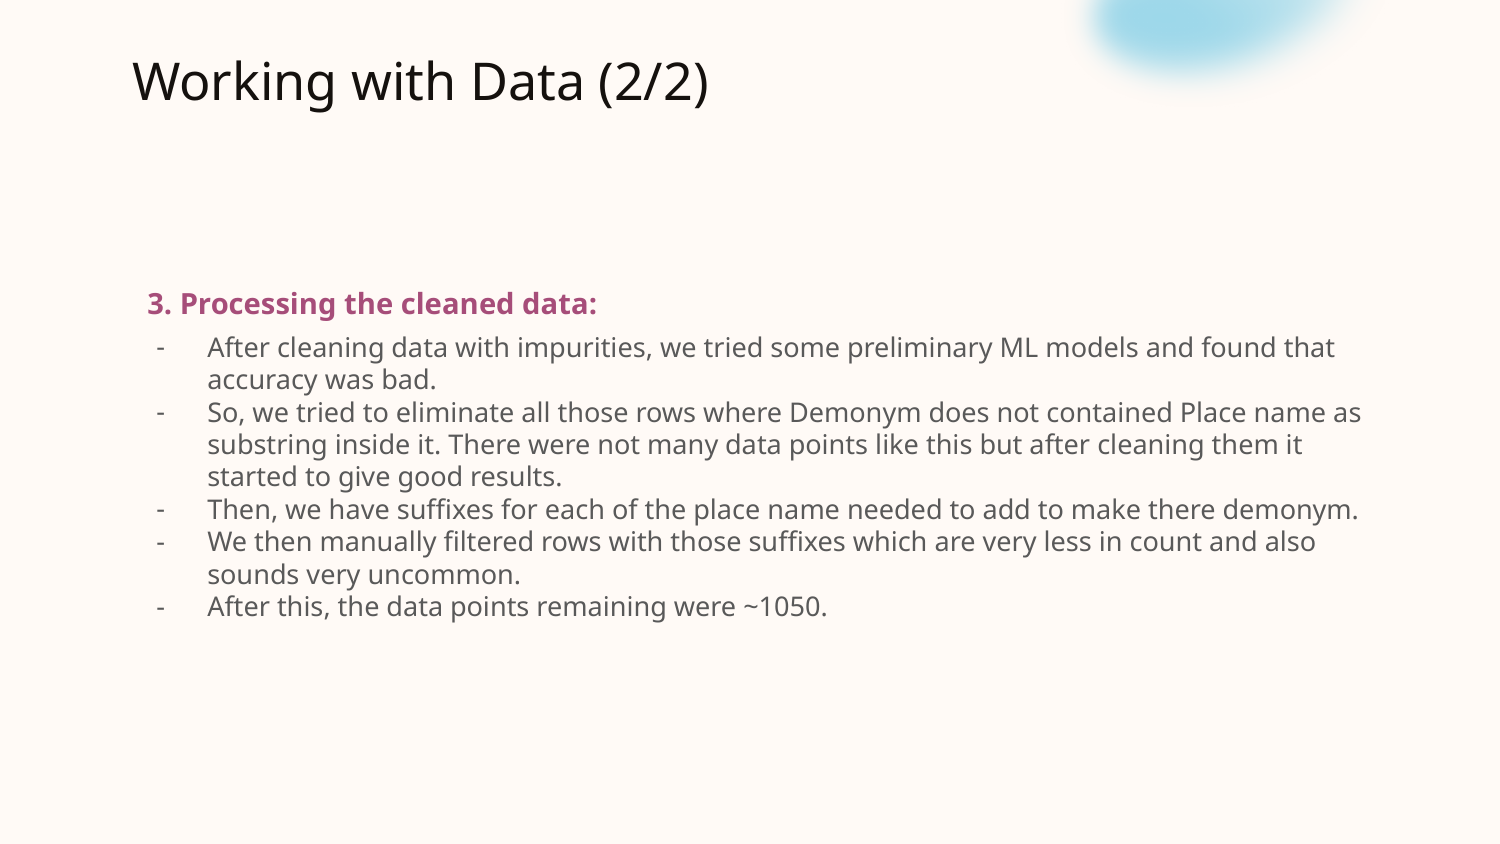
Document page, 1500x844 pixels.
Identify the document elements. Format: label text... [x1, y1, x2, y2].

picture [949, 0, 1475, 275]
text_box 3. Processing the cleaned data: After cleaning data with impurities, we tried some preliminary ML models and found that accuracy was bad. So, we tried to eliminate all those rows where Demonym does not contained Place name as substring inside it. There were not many data points like this but after cleaning them it started to give good results. Then, we have suffixes for each of the place name needed to add to make there demonym. We then manually filtered rows with those suffixes which are very less in count and also sounds very uncommon. After this, the data points remaining were ~1050. [117, 227, 1383, 844]
title Working with Data (2/2) [117, 33, 1383, 124]
